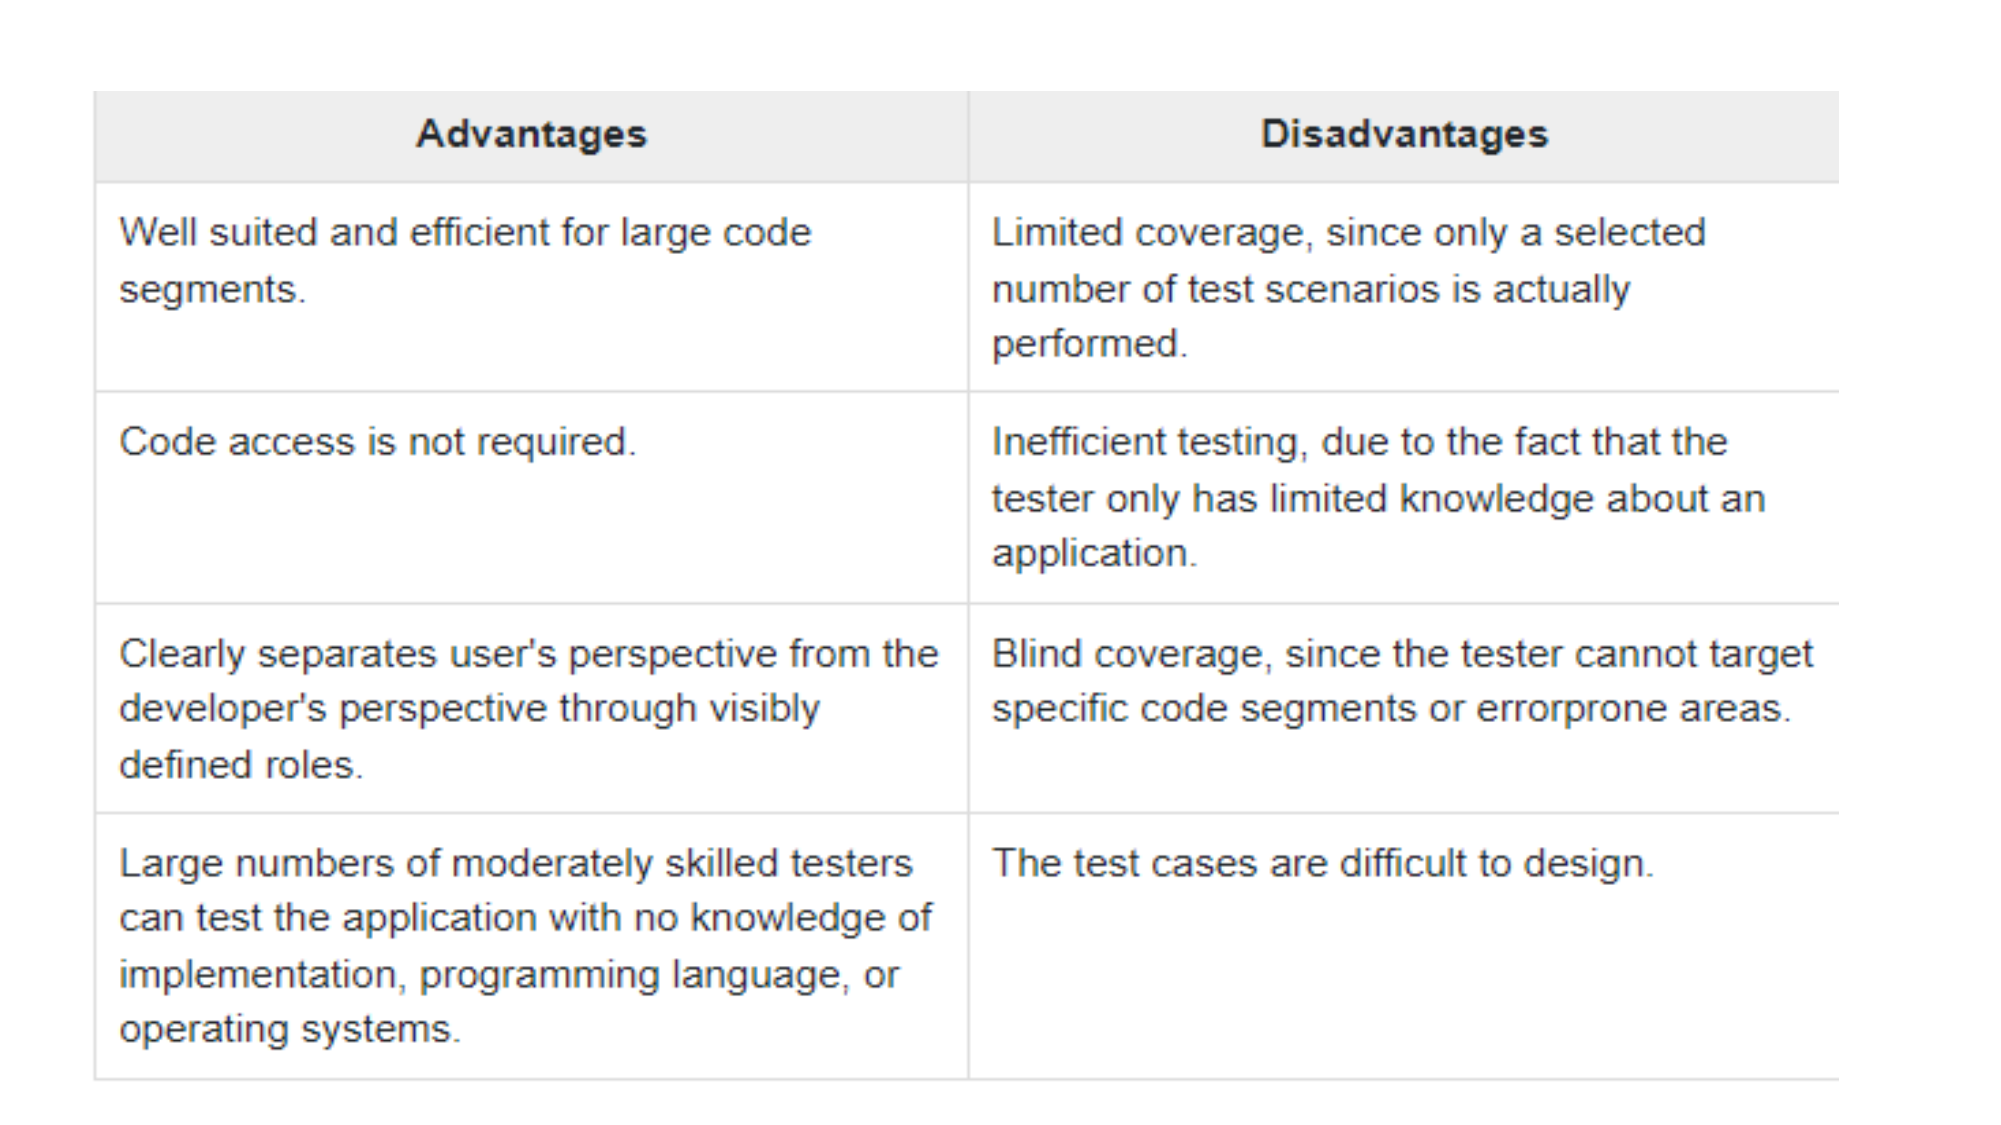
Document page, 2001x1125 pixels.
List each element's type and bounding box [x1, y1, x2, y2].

picture [89, 91, 1839, 1084]
